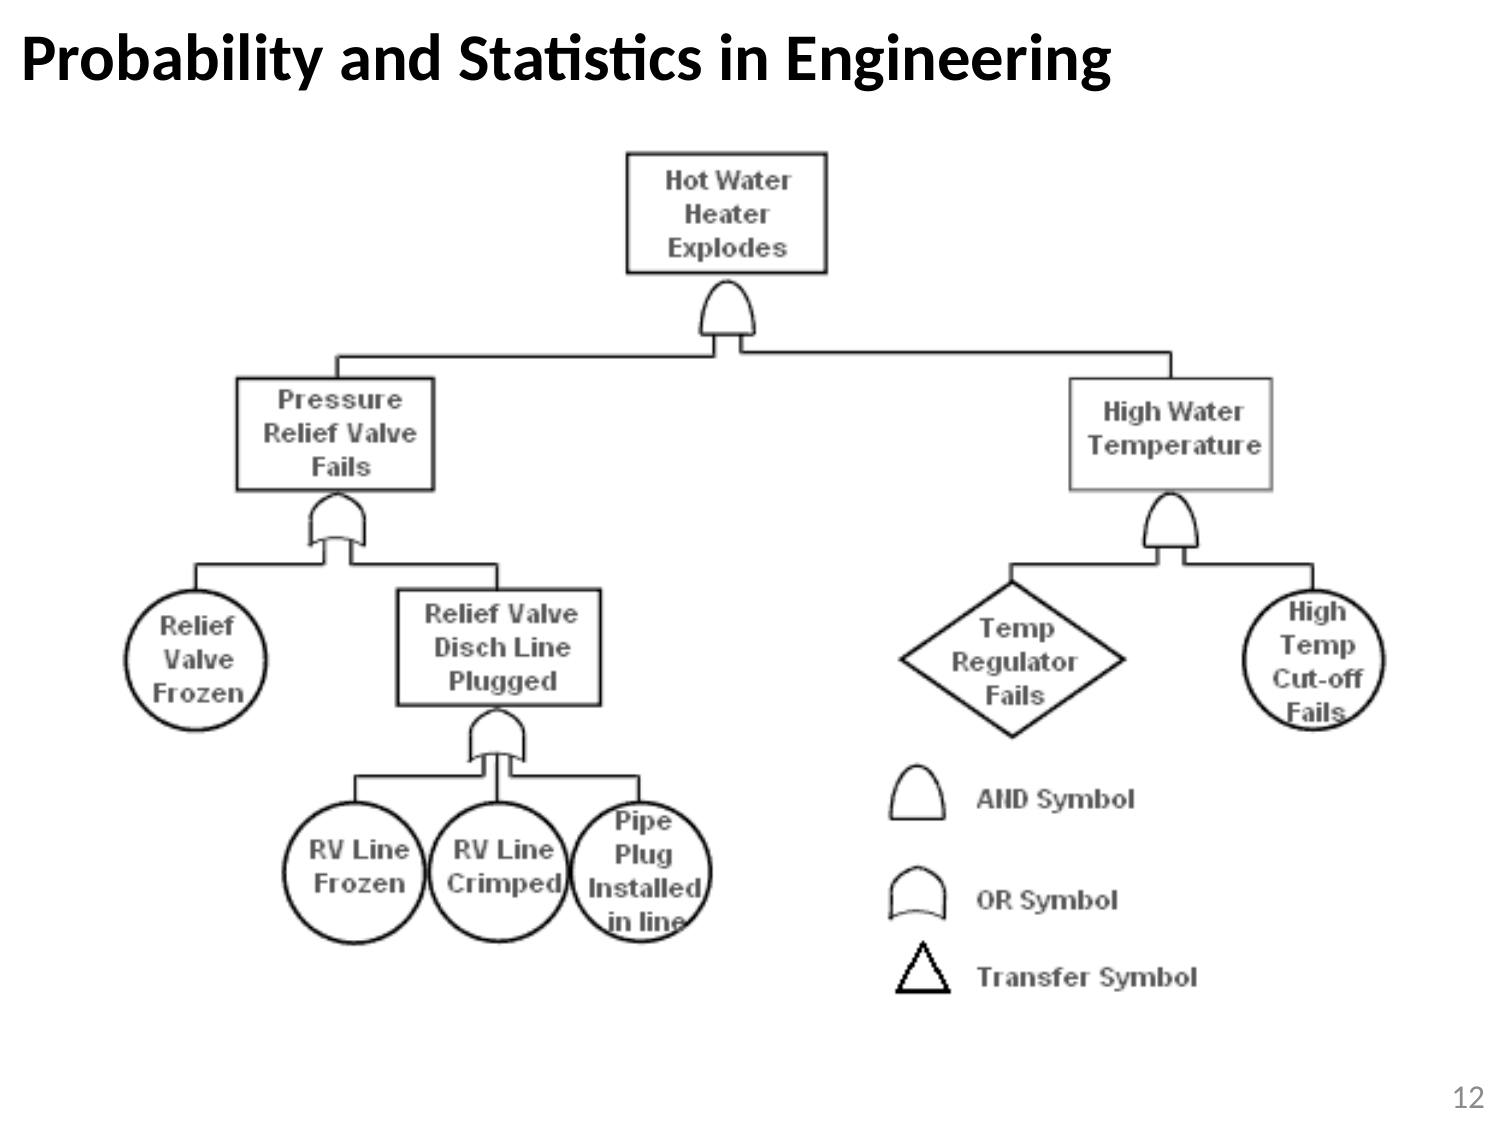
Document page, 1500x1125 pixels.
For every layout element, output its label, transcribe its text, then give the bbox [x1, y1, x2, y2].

slide_number 12 [1149, 1065, 1500, 1125]
text_box Probability and Statistics in Engineering [6, 6, 1129, 101]
picture [108, 147, 1404, 1005]
